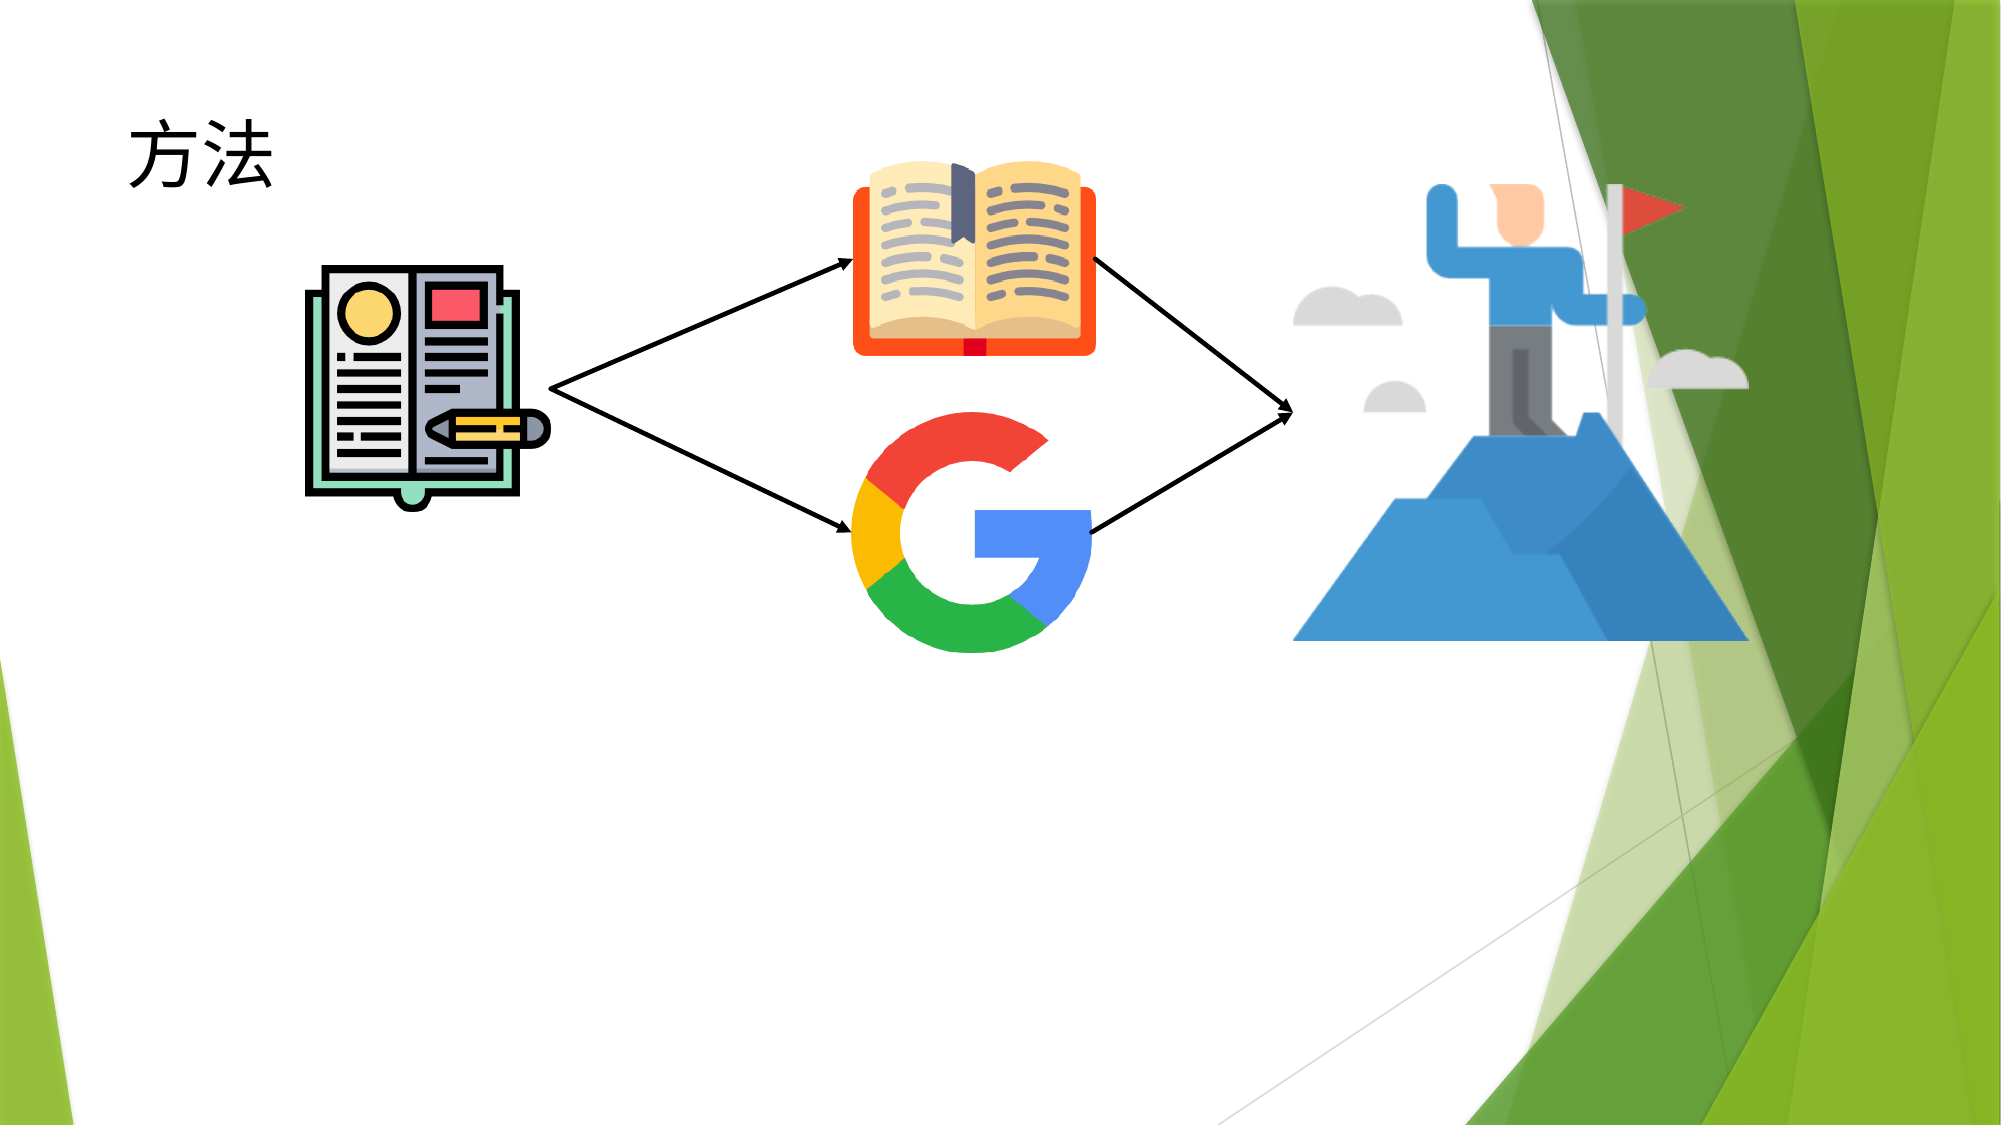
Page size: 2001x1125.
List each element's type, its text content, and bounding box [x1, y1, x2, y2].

picture [852, 124, 1096, 394]
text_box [550, 258, 854, 390]
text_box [1094, 258, 1294, 411]
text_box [1091, 411, 1294, 533]
picture [304, 265, 550, 513]
picture [851, 411, 1093, 653]
picture [1292, 183, 1750, 641]
title 方法 [111, 99, 1522, 317]
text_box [550, 388, 853, 533]
